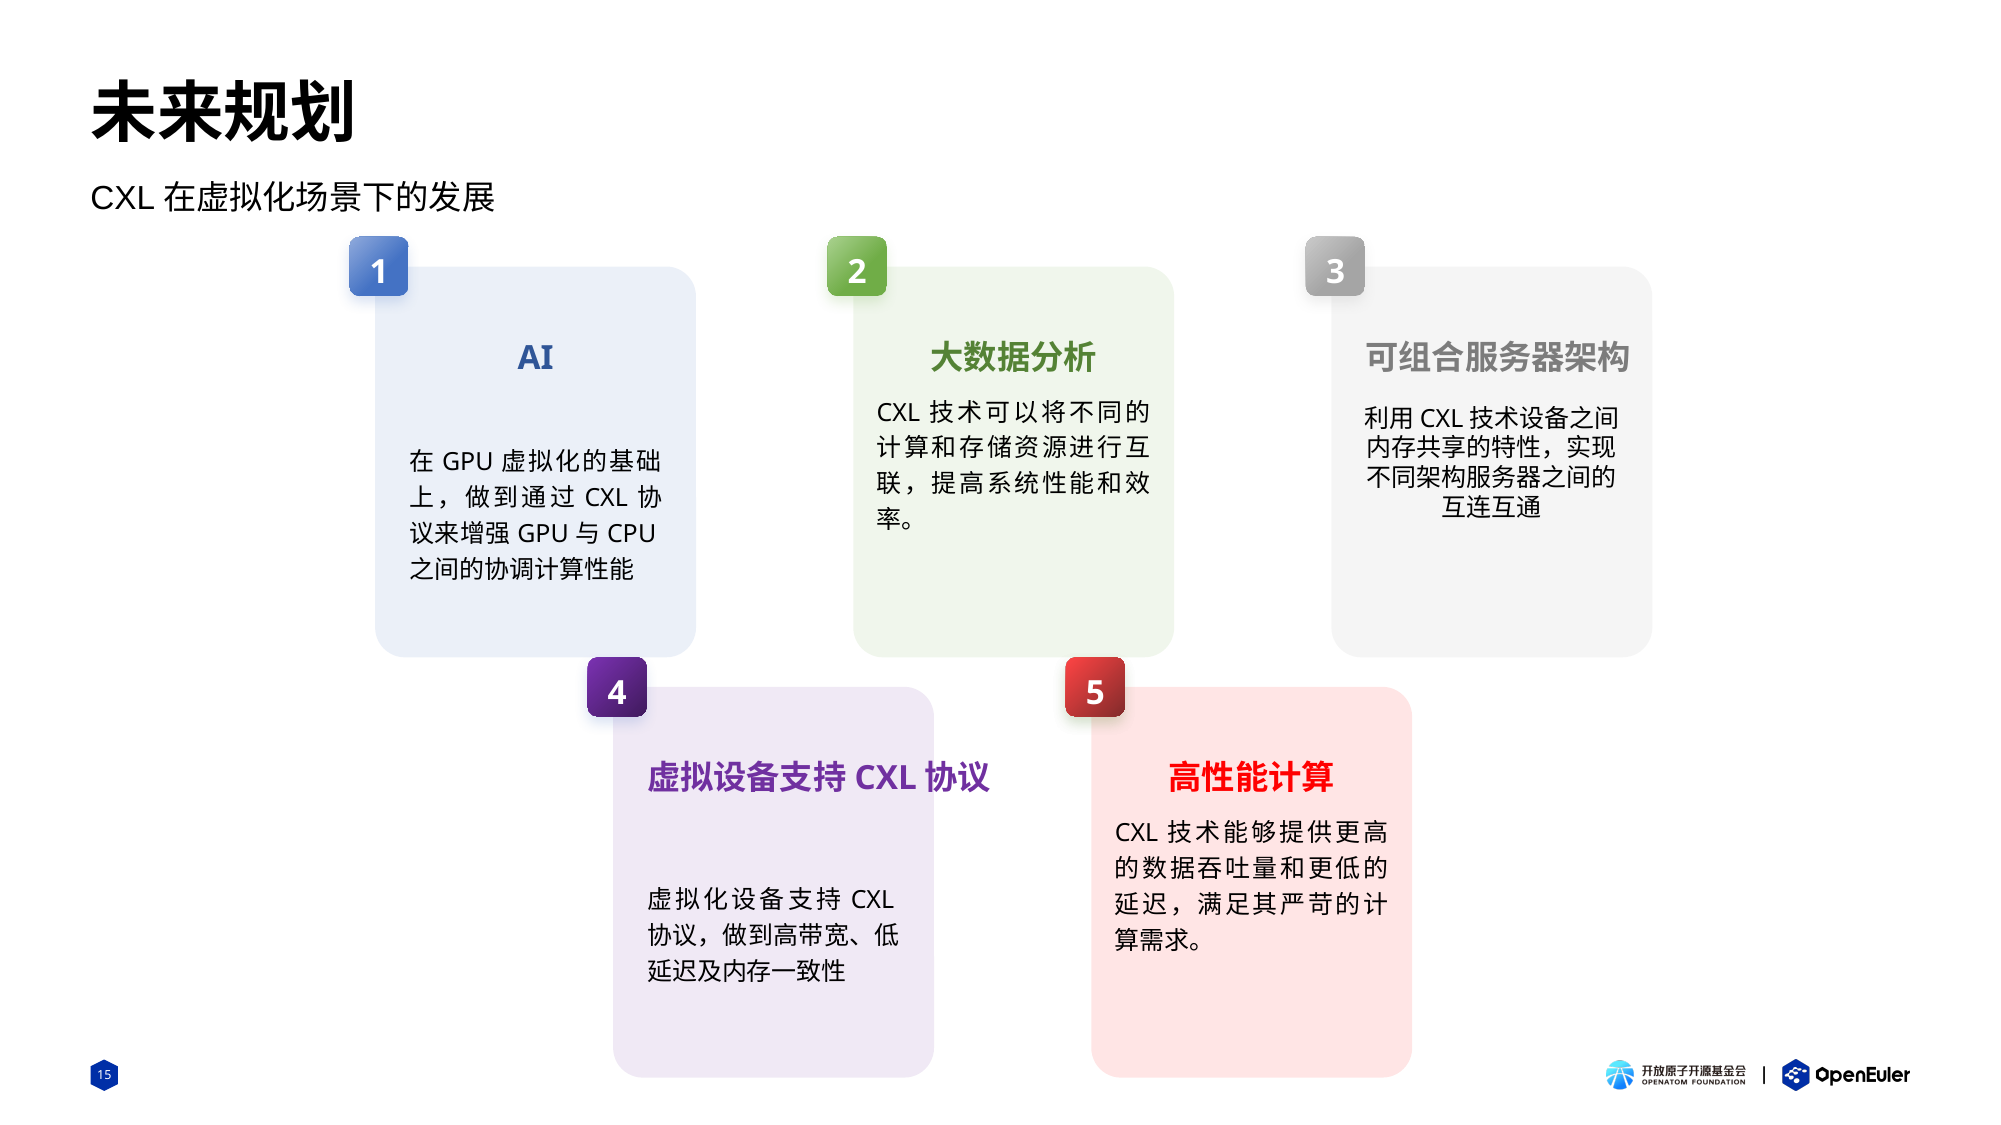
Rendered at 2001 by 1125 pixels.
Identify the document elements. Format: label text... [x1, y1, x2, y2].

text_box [587, 658, 1413, 1078]
list CXL在虚拟化场景下的发展 [75, 174, 1166, 223]
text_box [349, 236, 1653, 658]
title 未来规划 [75, 56, 1927, 163]
picture [1606, 1059, 1910, 1091]
